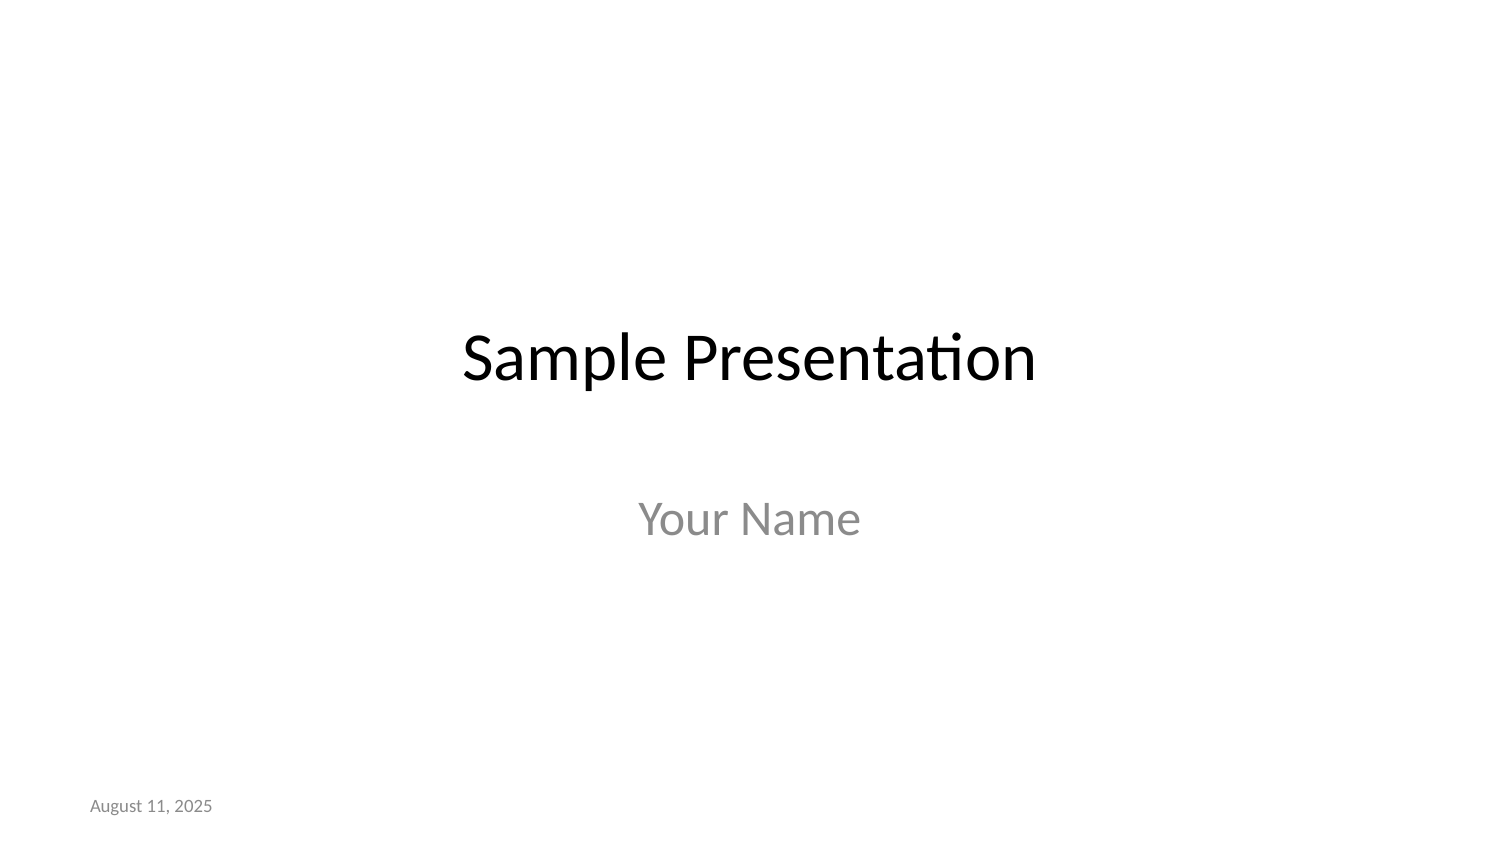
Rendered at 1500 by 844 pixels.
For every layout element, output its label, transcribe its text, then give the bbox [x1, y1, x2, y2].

subtitle Your Name [225, 478, 1275, 694]
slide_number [75, 782, 425, 827]
title Sample Presentation [112, 262, 1388, 443]
